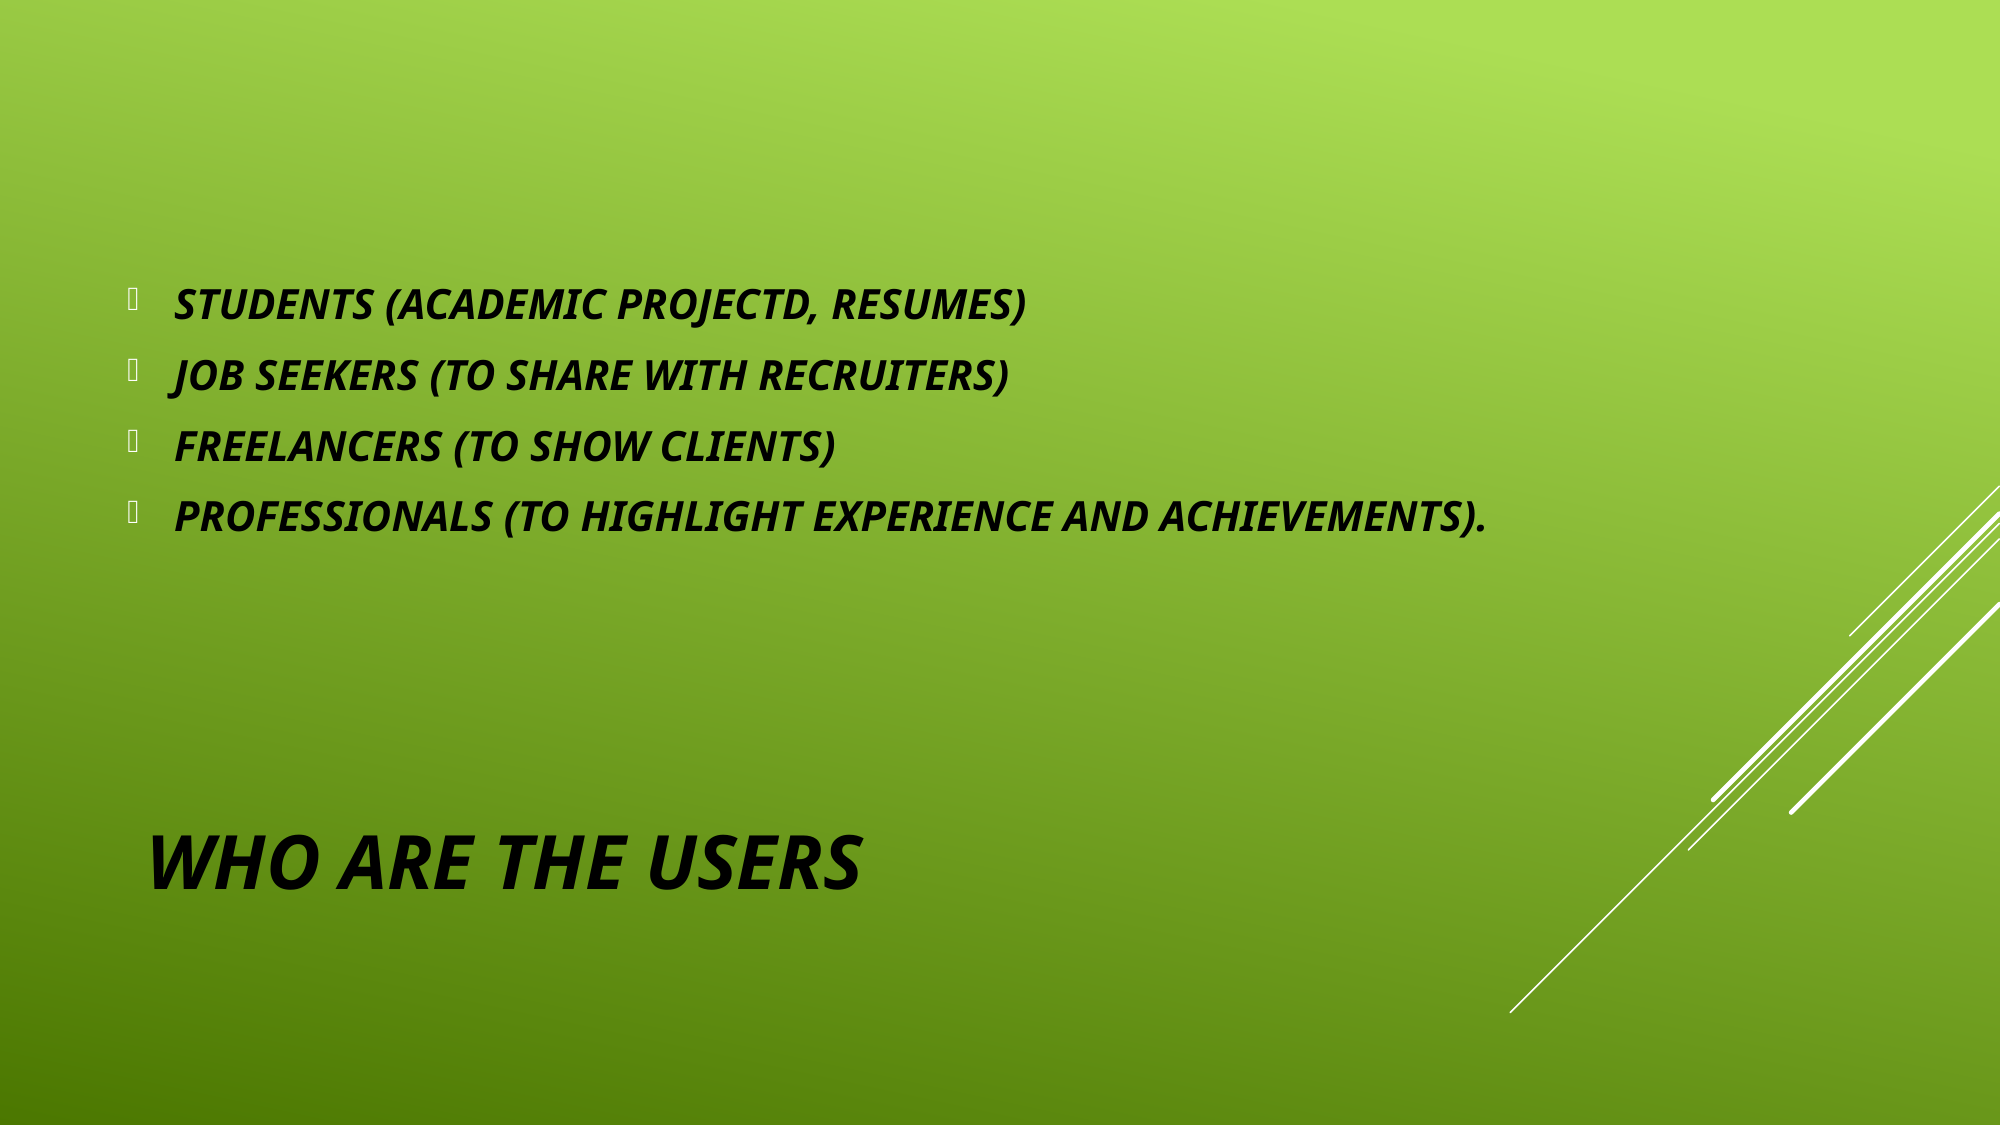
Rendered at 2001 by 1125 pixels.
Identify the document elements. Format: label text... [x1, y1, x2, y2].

list STUDENTS (ACADEMIC PROJECTD, RESUMES) JOB SEEKERS (TO SHARE WITH RECRUITERS) FREELANCERS (TO SHOW CLIENTS) PROFESSIONALS (TO HIGHLIGHT EXPERIENCE AND ACHIEVEMENTS). [112, 112, 1513, 706]
title WHO ARE THE USERS [112, 736, 1513, 984]
